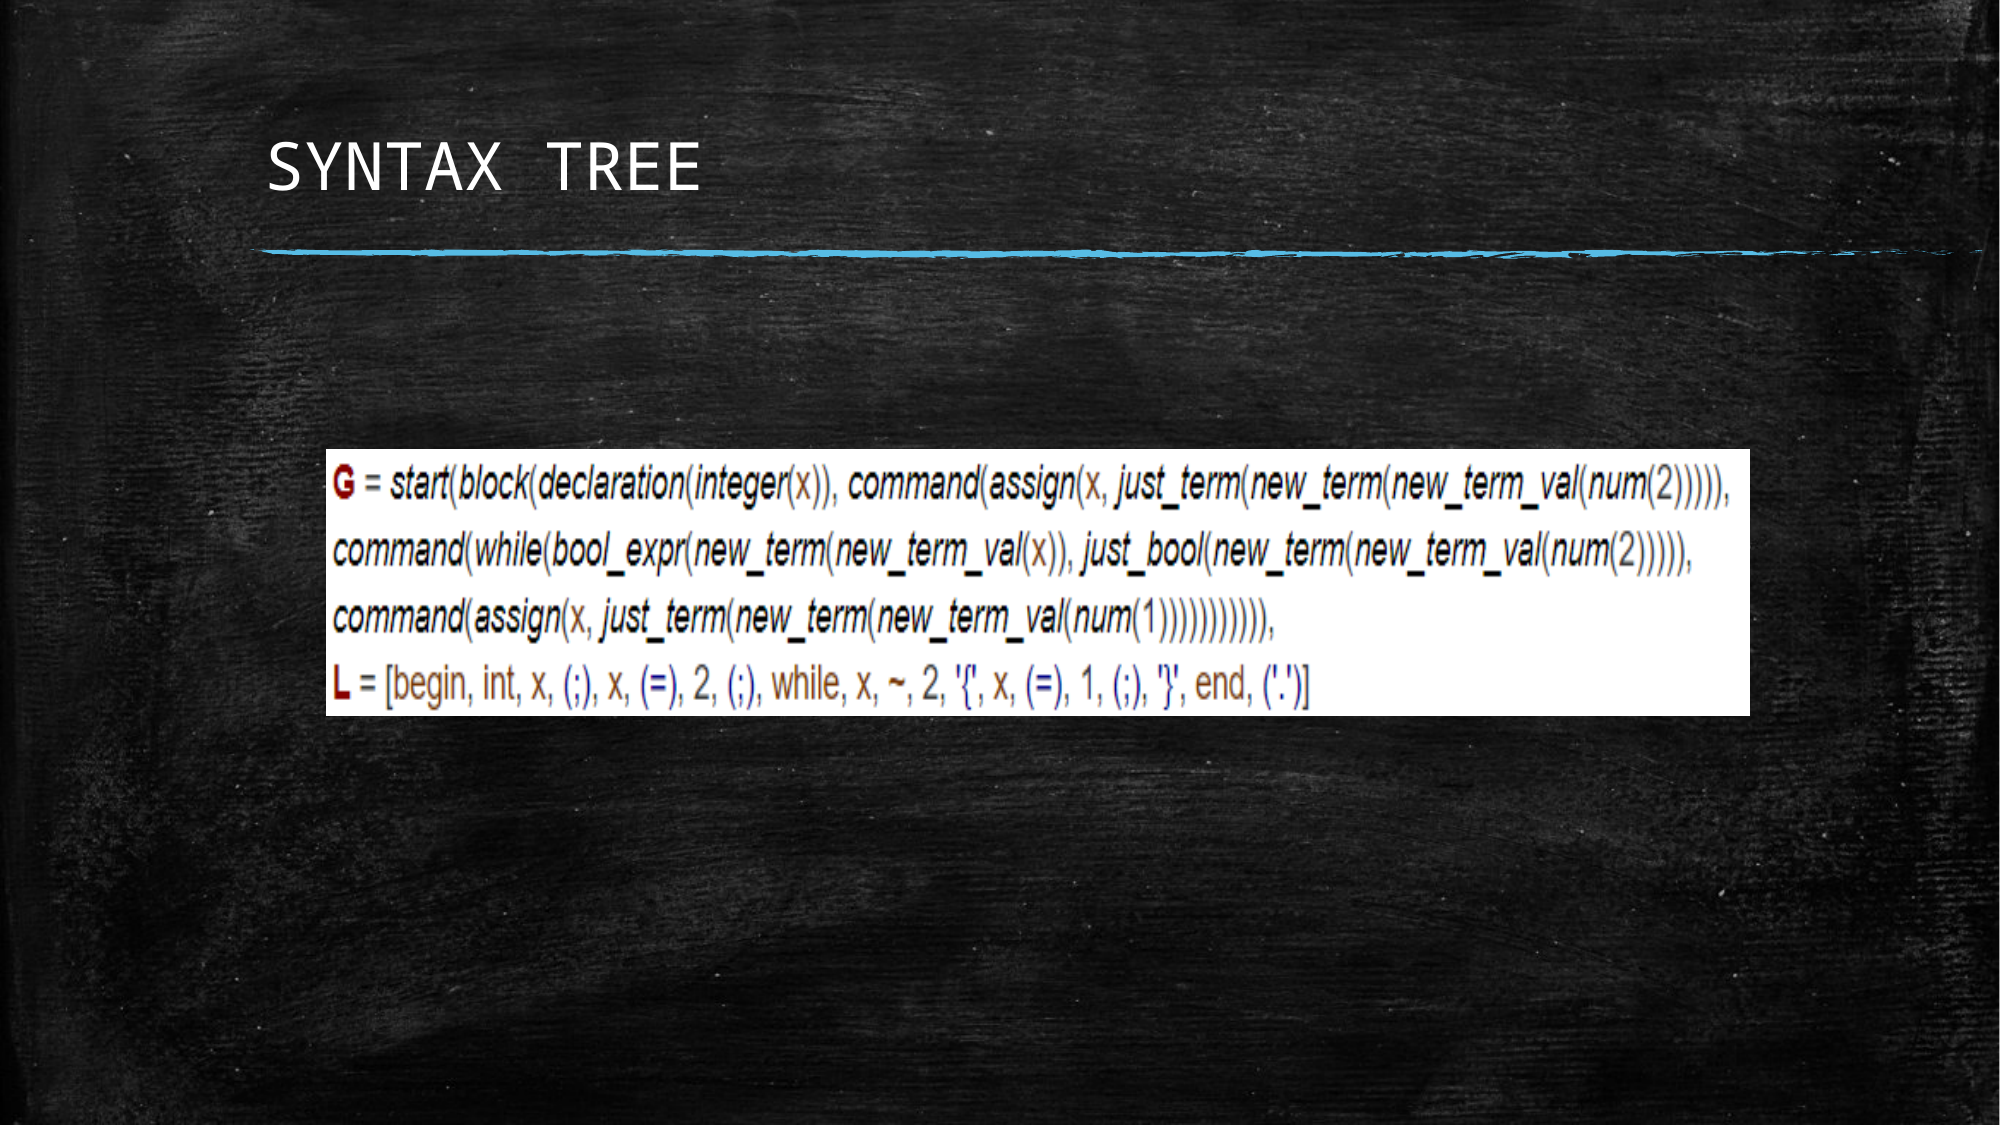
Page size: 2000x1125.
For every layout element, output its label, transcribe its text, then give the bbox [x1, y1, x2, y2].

title SYNTAX TREE [249, 45, 1750, 213]
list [326, 449, 1750, 716]
